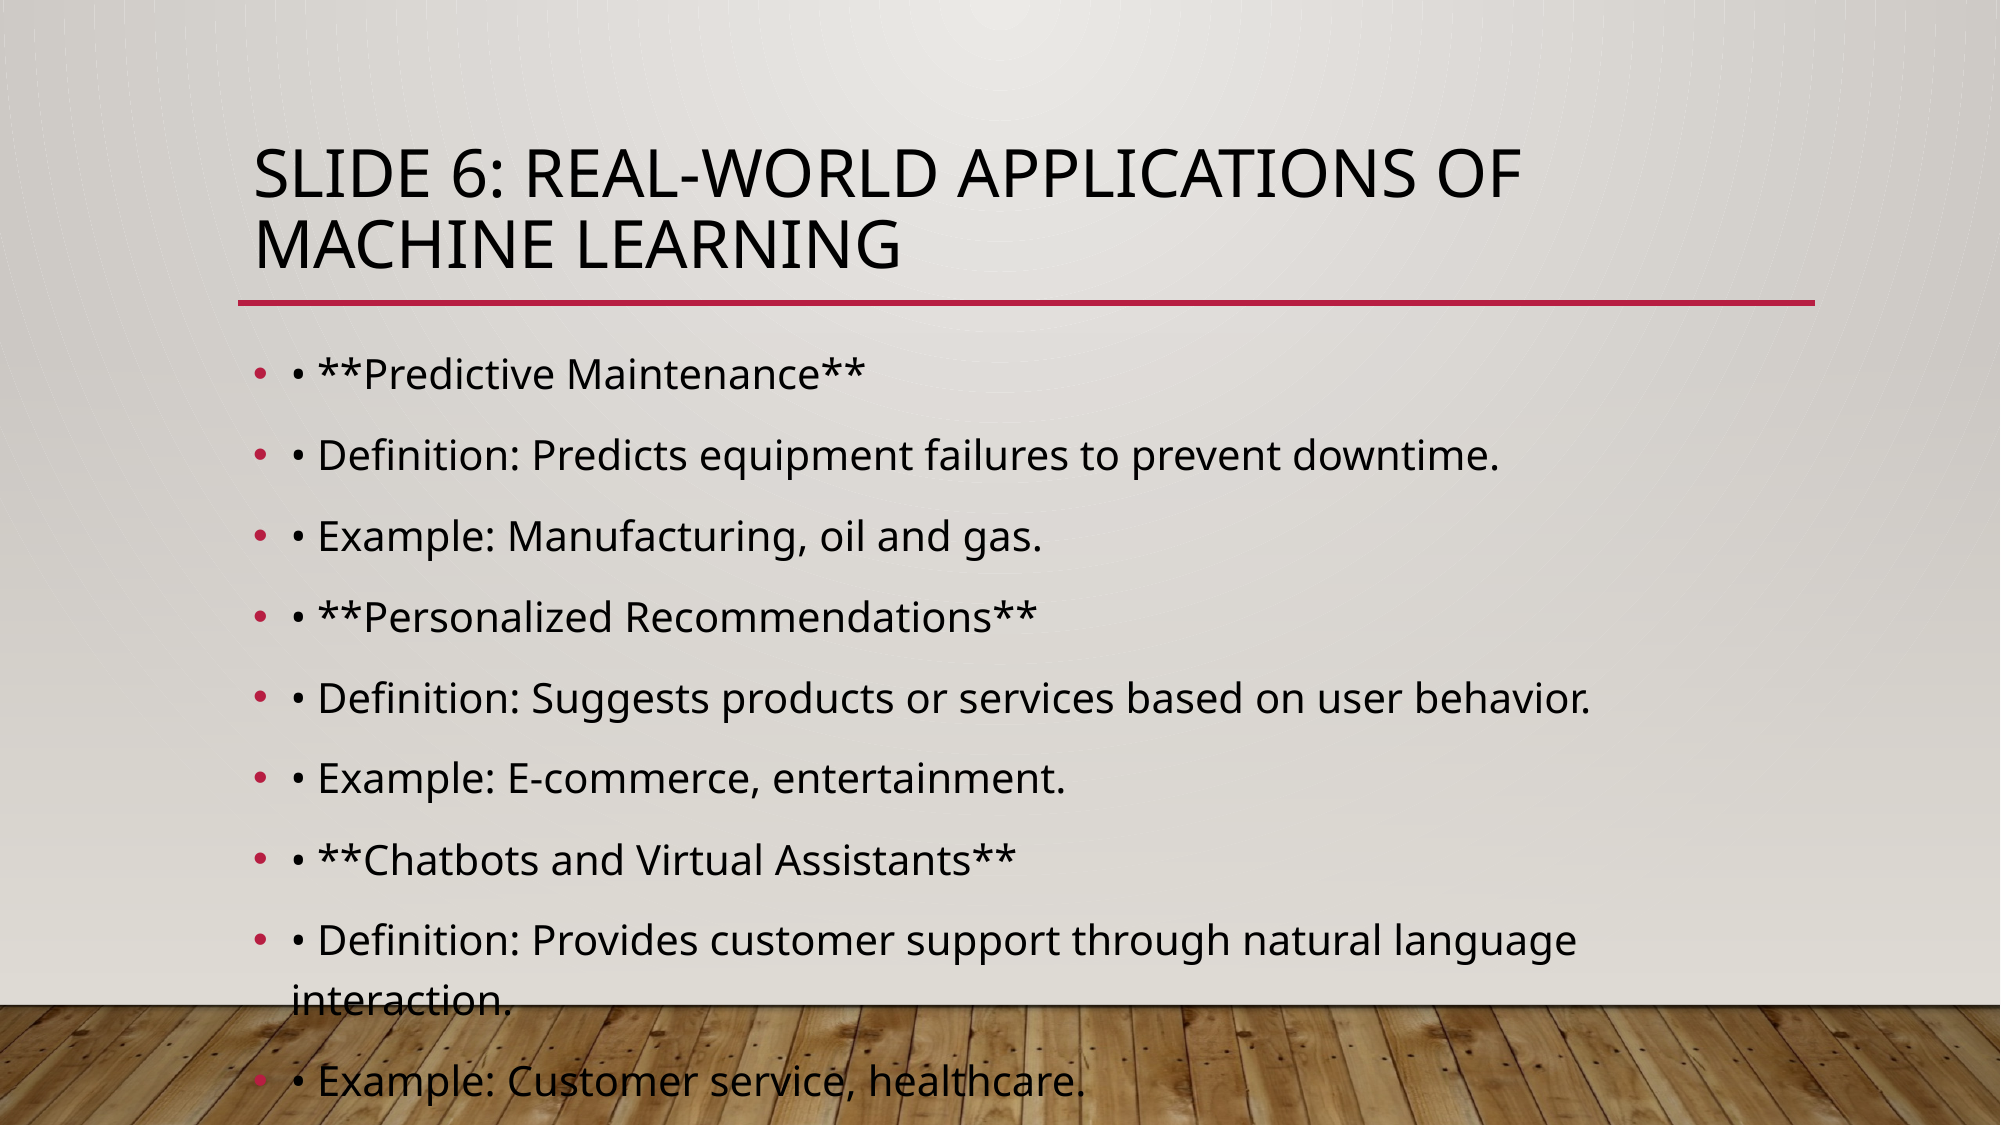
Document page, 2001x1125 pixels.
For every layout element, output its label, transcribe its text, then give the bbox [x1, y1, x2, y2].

list • **Predictive Maintenance** • Definition: Predicts equipment failures to prevent downtime. • Example: Manufacturing, oil and gas. • **Personalized Recommendations** • Definition: Suggests products or services based on user behavior. • Example: E-commerce, entertainment. • **Chatbots and Virtual Assistants** • Definition: Provides customer support through natural language interaction. • Example: Customer service, healthcare. • **Autonomous Vehicles** • Definition: Uses machine learning to navigate and make decisions. • Example: Self-driving cars, drones. [238, 330, 1814, 897]
title Slide 6: Real-World Applications of Machine Learning [238, 131, 1814, 305]
picture [0, 1005, 2000, 1125]
